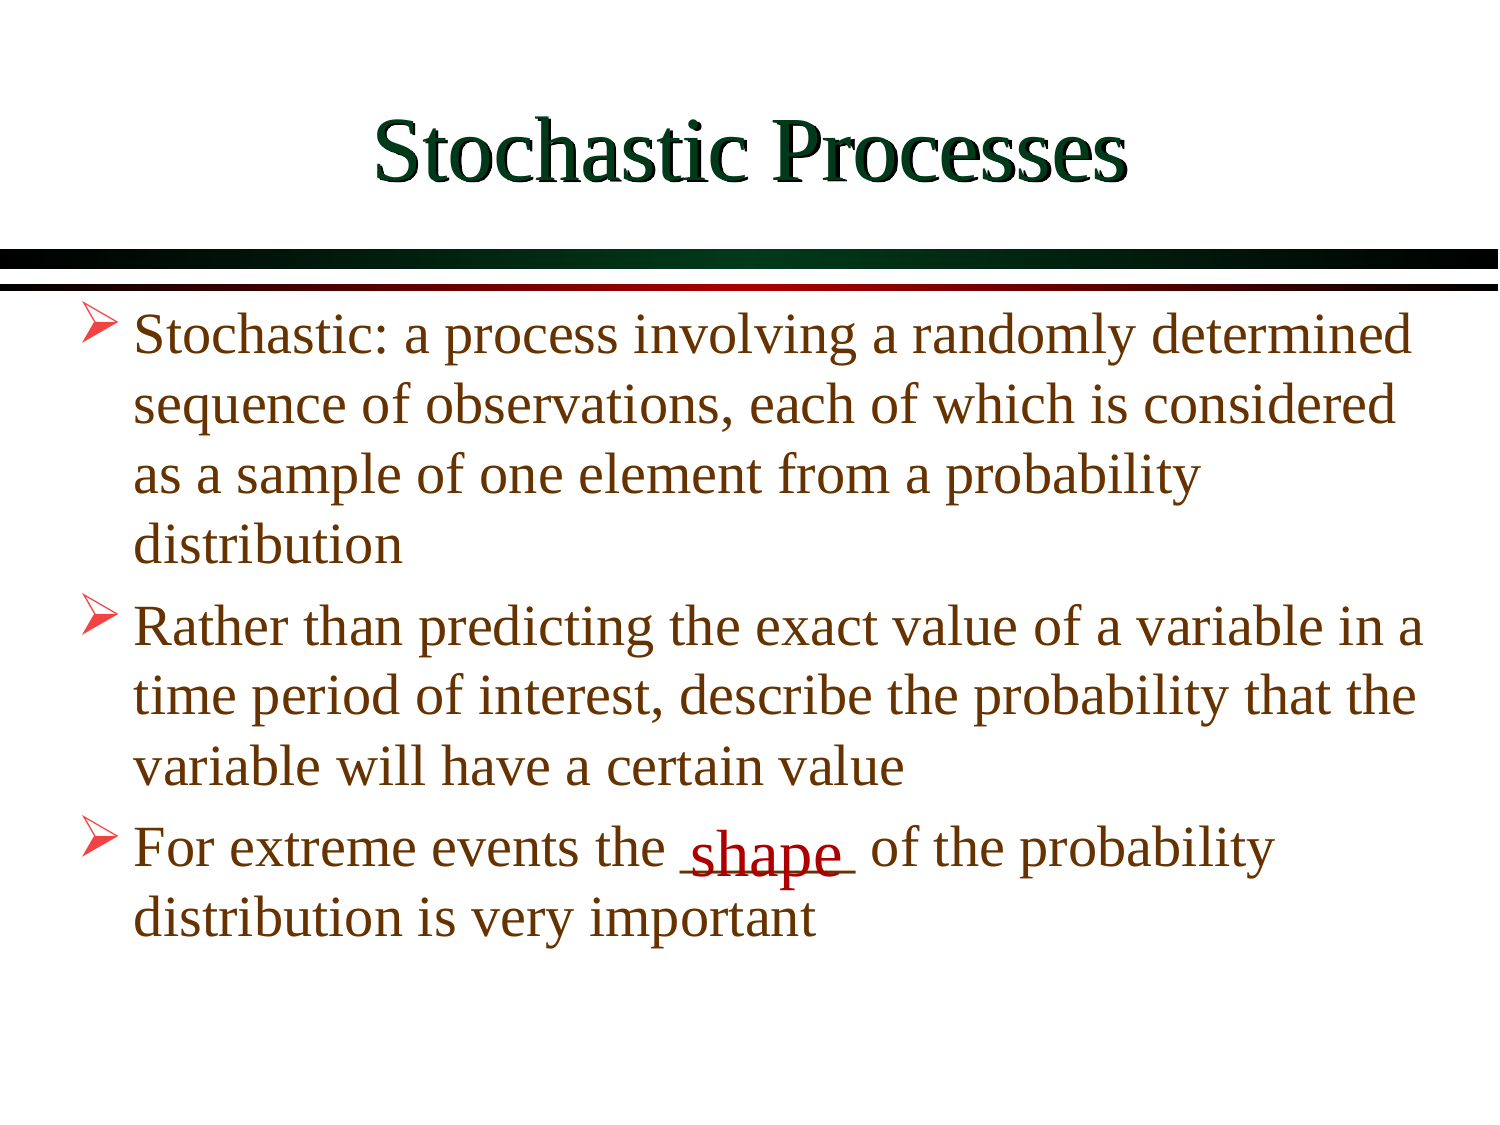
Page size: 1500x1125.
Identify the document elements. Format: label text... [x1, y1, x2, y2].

text_box shape [675, 802, 858, 898]
title Stochastic Processes [112, 49, 1388, 238]
list Stochastic: a process involving a randomly determined sequence of observations, each of which is considered as a sample of one element from a probability distribution Rather than predicting the exact value of a variable in a time period of interest, describe the probability that the variable will have a certain value For extreme events the ______ of the probability distribution is very important [62, 287, 1451, 963]
